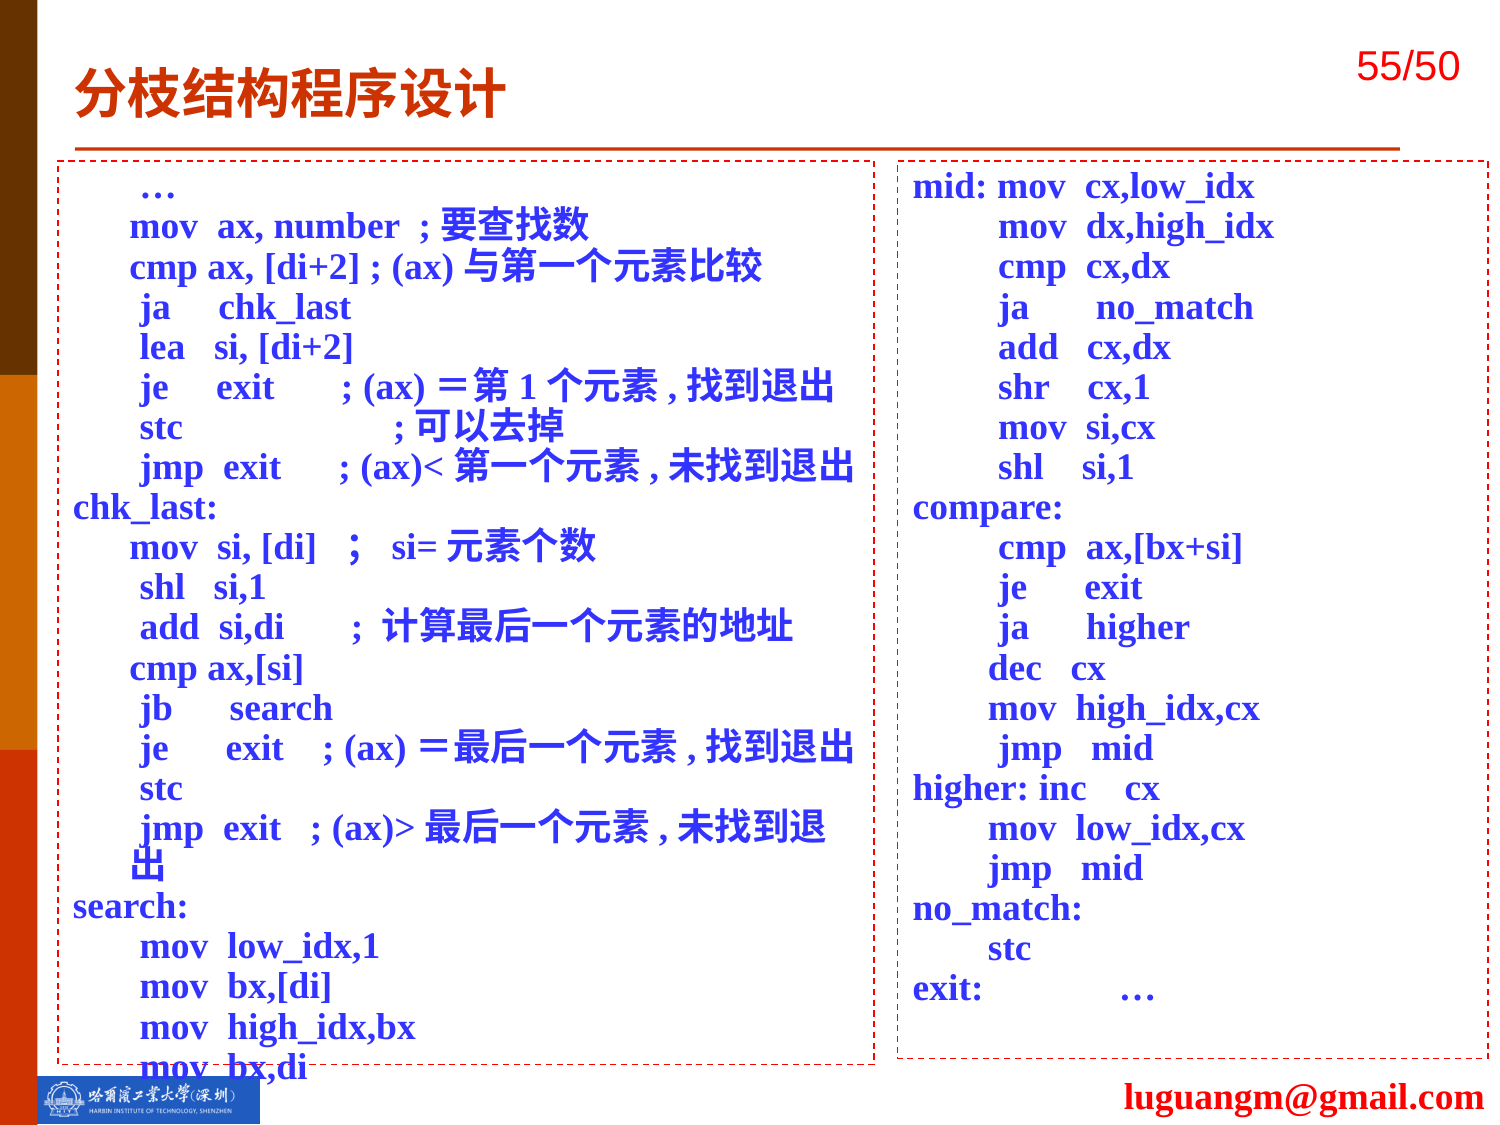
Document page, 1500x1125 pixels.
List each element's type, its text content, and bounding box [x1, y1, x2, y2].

text_box 分枝结构程序设计 [58, 52, 1108, 132]
list … mov ax, number ;要查找数 cmp ax, [di+2] ; (ax)与第一个元素比较 ja chk_last lea si, [di+2] je exit ; (ax)＝第1个元素,找到退出 stc ;可以去掉 jmp exit ; (ax)<第一个元素,未找到退出 chk_last: mov si, [di] ；si=元素个数 shl si,1 add si,di ; 计算最后一个元素的地址 cmp ax,[si] jb search je exit ; (ax)＝最后一个元素,找到退出 stc jmp exit ; (ax)>最后一个元素,未找到退出 search: mov low_idx,1 mov bx,[di] mov high_idx,bx mov bx,di [57, 160, 875, 1065]
text_box mid: mov cx,low_idx mov dx,high_idx cmp cx,dx ja no_match add cx,dx shr cx,1 mov si,cx shl si,1 compare: cmp ax,[bx+si] je exit ja higher dec cx mov high_idx,cx jmp mid higher: inc cx mov low_idx,cx jmp mid no_match: stc exit: … [897, 160, 1489, 1059]
picture [37, 1076, 260, 1124]
